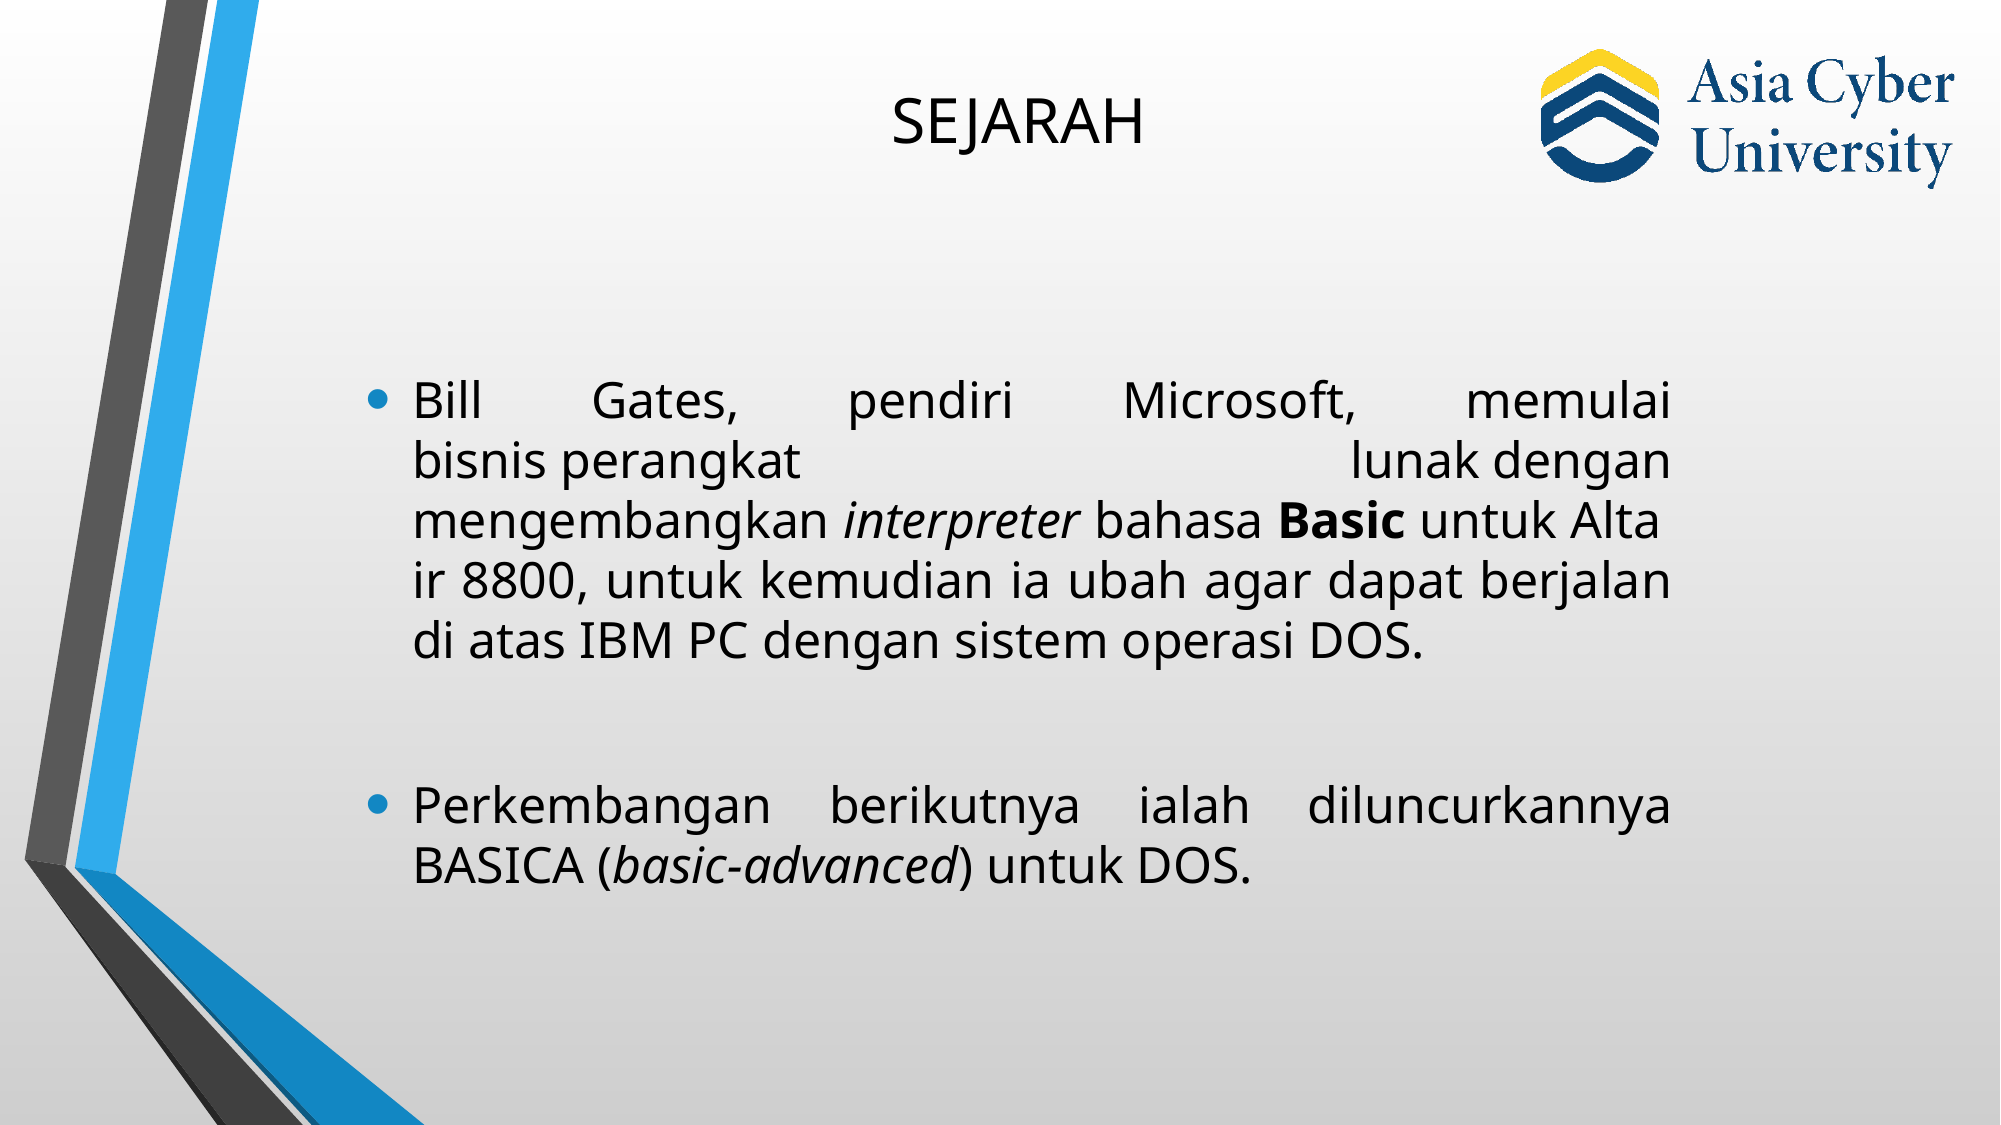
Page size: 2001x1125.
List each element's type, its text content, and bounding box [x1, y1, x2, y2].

list Bill Gates, pendiri Microsoft, memulai bisnis perangkat lunak dengan mengembangkan interpreter bahasa Basic untuk Altair 8800, untuk kemudian ia ubah agar dapat berjalan di atas IBM PC dengan sistem operasi DOS. Perkembangan berikutnya ialah diluncurkannya BASICA (basic-advanced) untuk DOS. [350, 262, 1688, 1000]
picture [1688, 49, 1955, 189]
title SEJARAH [350, 37, 1688, 200]
